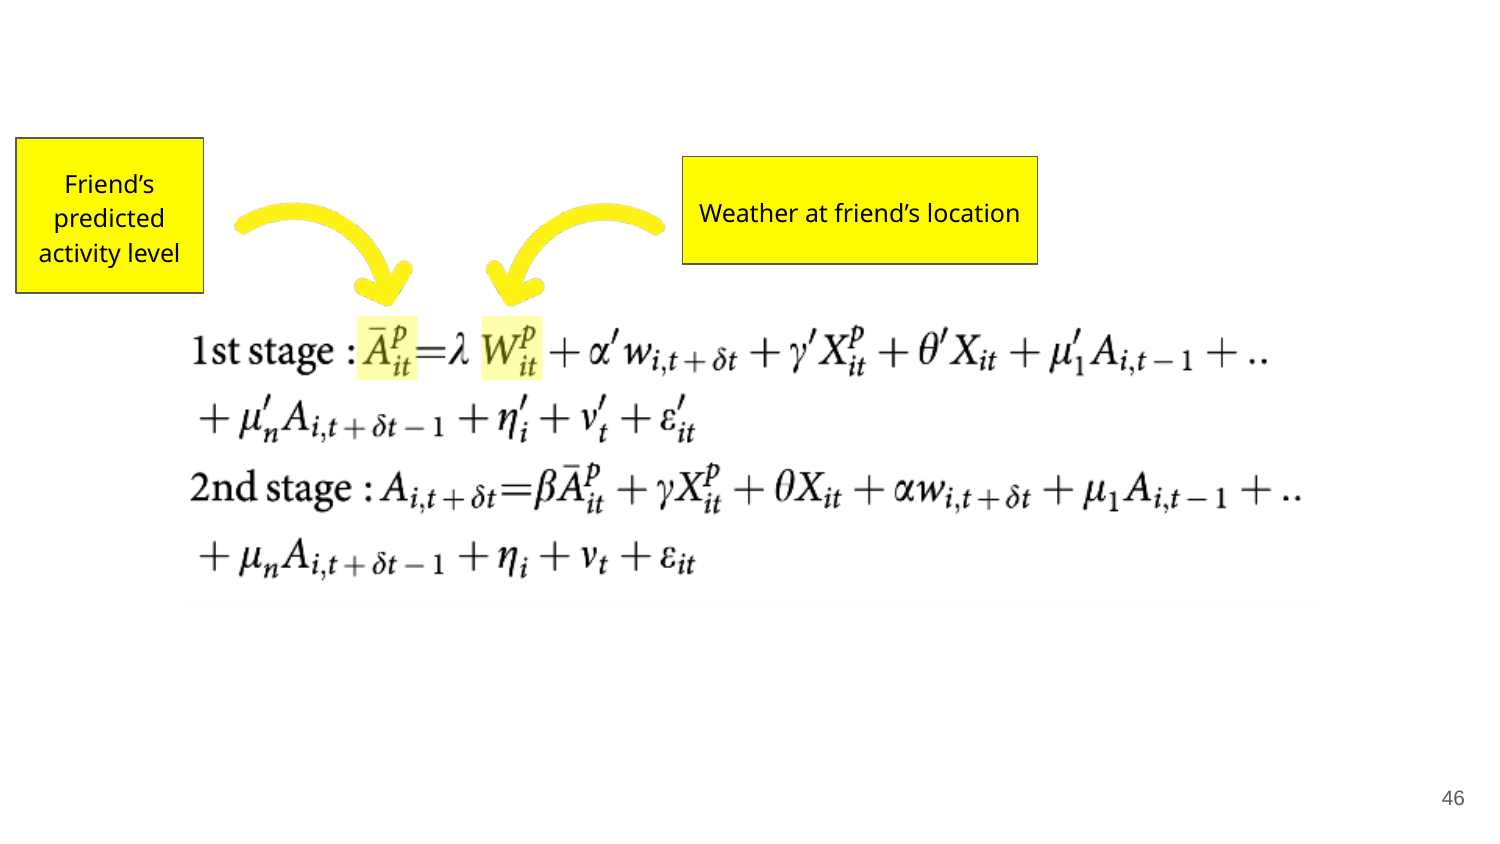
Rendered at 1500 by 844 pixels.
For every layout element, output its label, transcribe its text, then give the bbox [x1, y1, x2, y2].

picture [177, 157, 1323, 604]
text_box Friend’s predicted activity level [15, 138, 204, 294]
slide_number 46 [1389, 764, 1480, 830]
text_box Weather at friend’s location [682, 156, 1038, 265]
